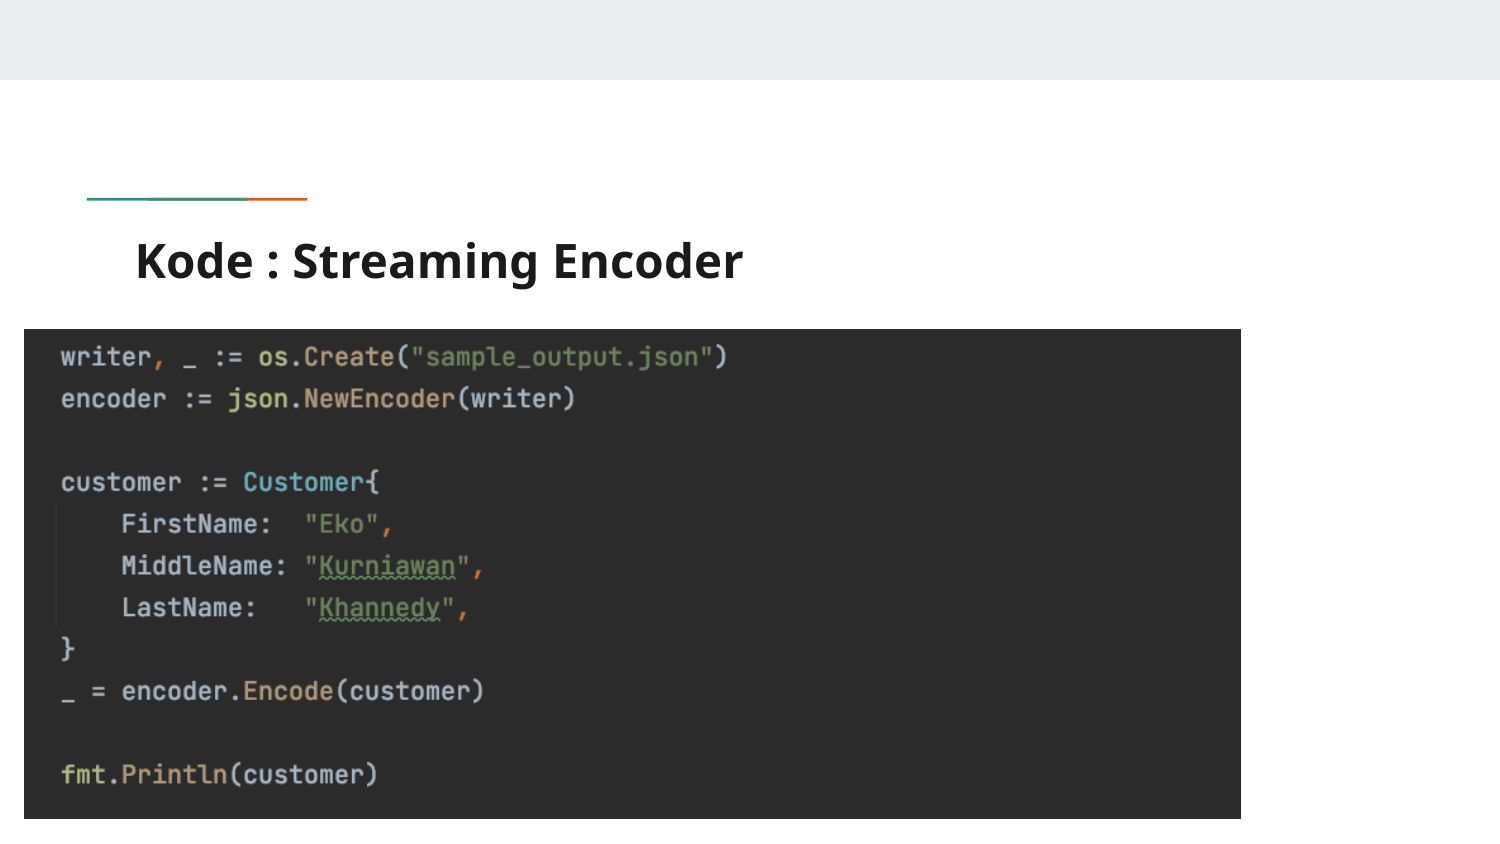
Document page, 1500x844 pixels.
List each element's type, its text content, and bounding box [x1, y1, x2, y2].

picture [24, 328, 1242, 819]
title Kode : Streaming Encoder [119, 216, 1381, 305]
